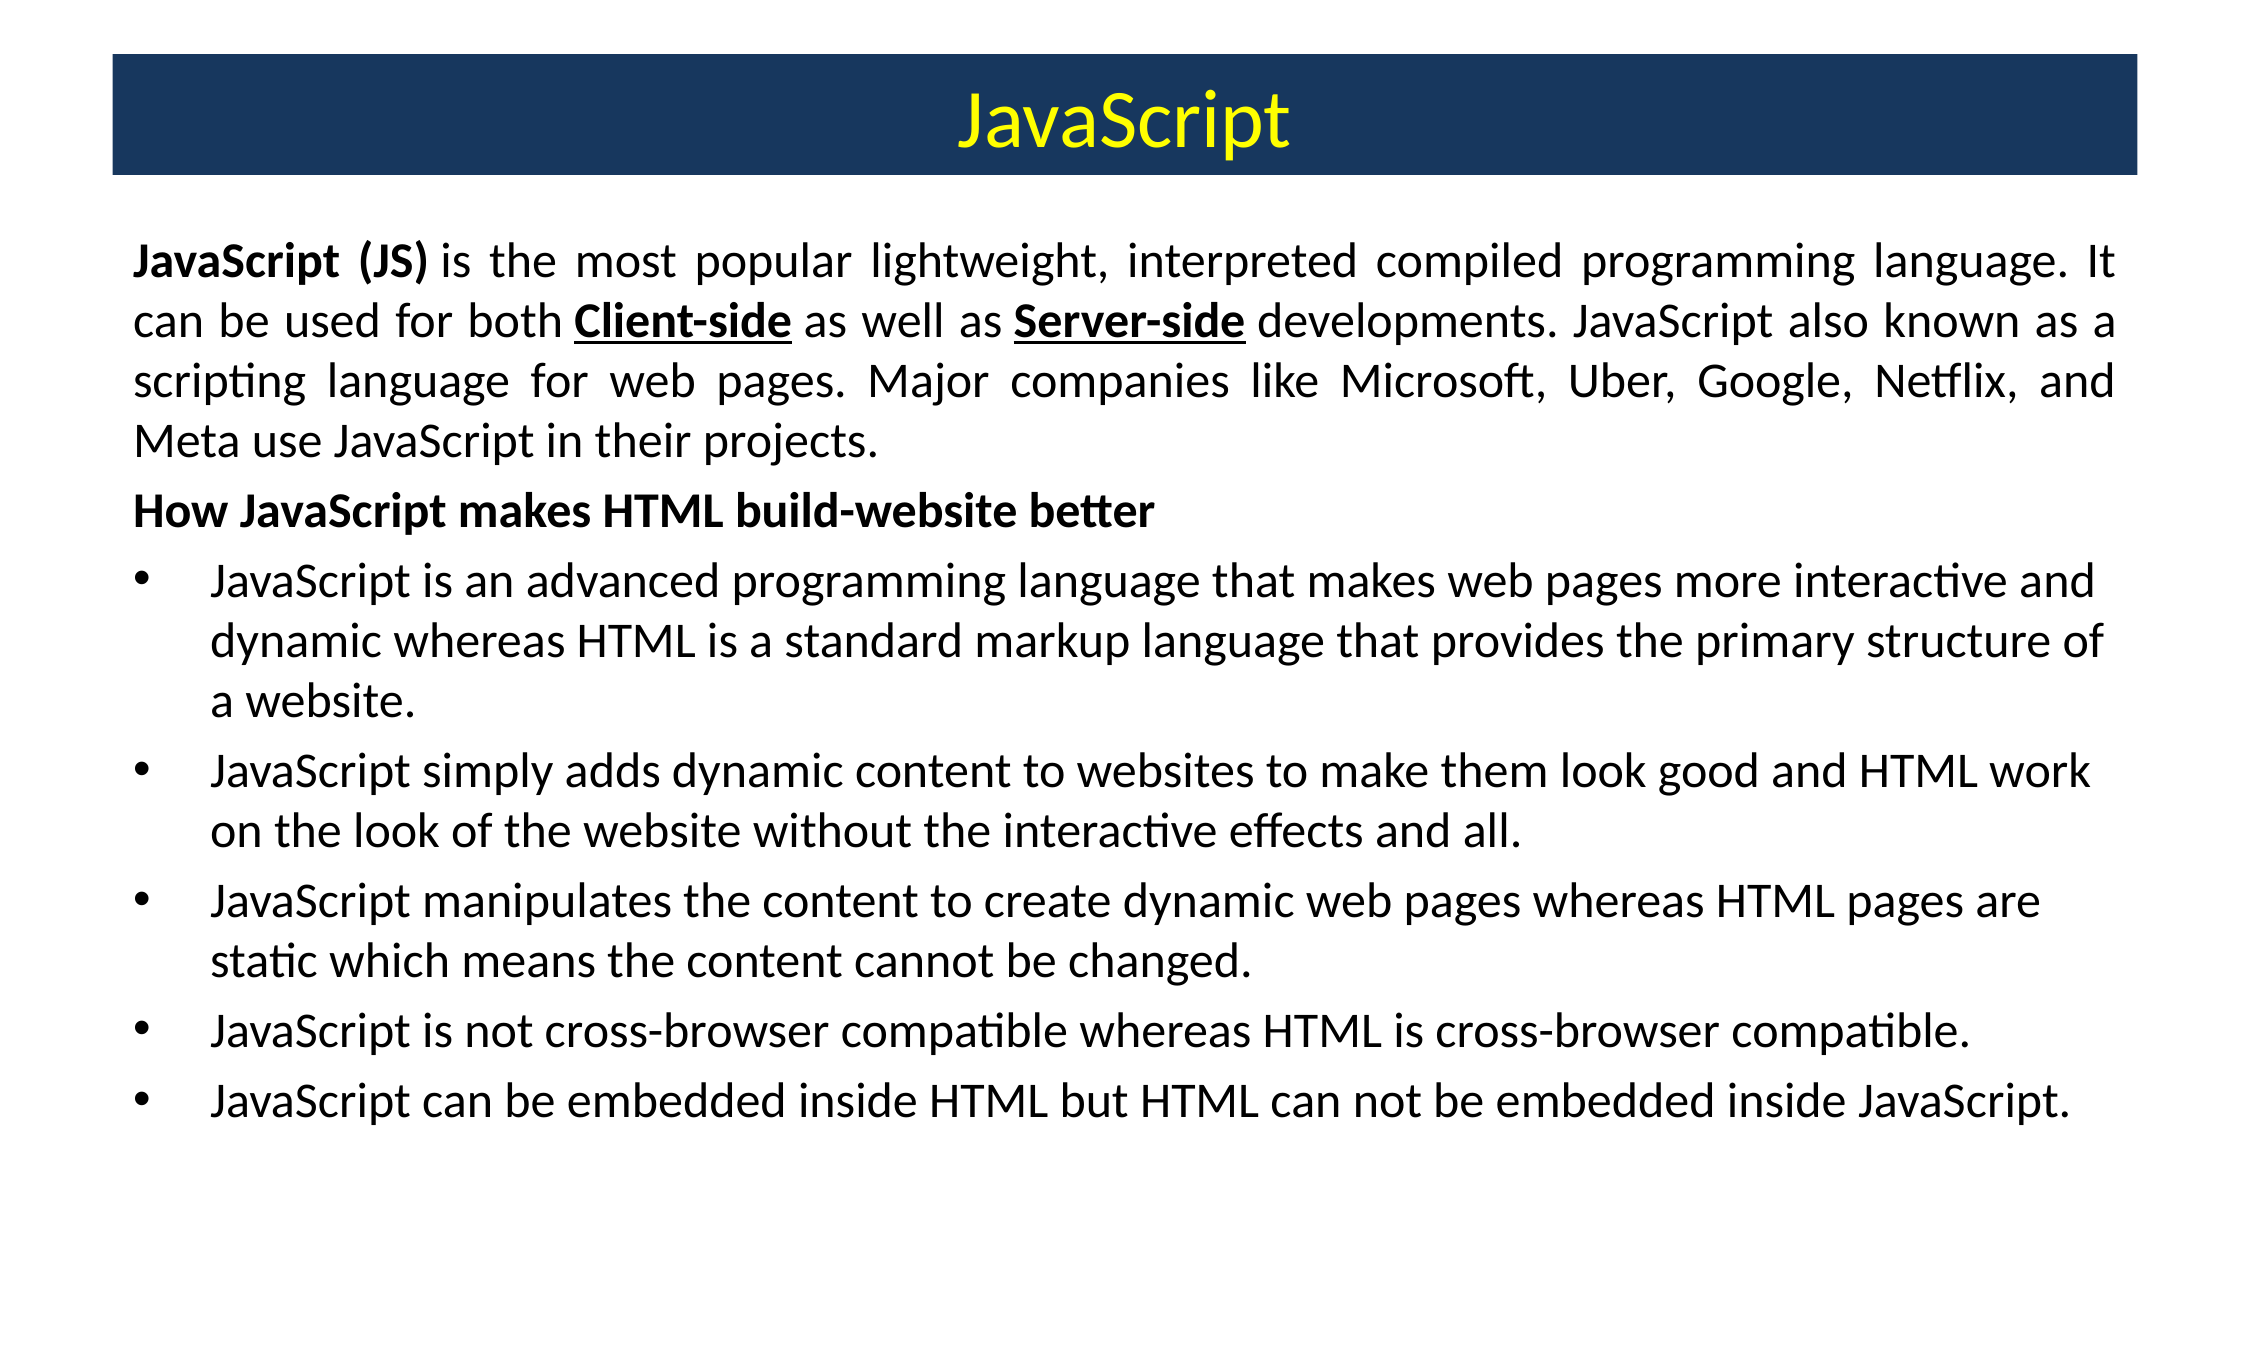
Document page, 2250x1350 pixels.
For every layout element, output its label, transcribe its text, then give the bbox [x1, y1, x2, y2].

list JavaScript (JS) is the most popular lightweight, interpreted compiled programming language. It can be used for both Client-side as well as Server-side developments. JavaScript also known as a scripting language for web pages. Major companies like Microsoft, Uber, Google, Netflix, and Meta use JavaScript in their projects. How JavaScript makes HTML build-website better JavaScript is an advanced programming language that makes web pages more interactive and dynamic whereas HTML is a standard markup language that provides the primary structure of a website. JavaScript simply adds dynamic content to websites to make them look good and HTML work on the look of the website without the interactive effects and all. JavaScript manipulates the content to create dynamic web pages whereas HTML pages are static which means the content cannot be changed. JavaScript is not cross-browser compatible whereas HTML is cross-browser compatible. JavaScript can be embedded inside HTML but HTML can not be embedded inside JavaScript. [112, 217, 2138, 1163]
title JavaScript [112, 54, 2138, 175]
